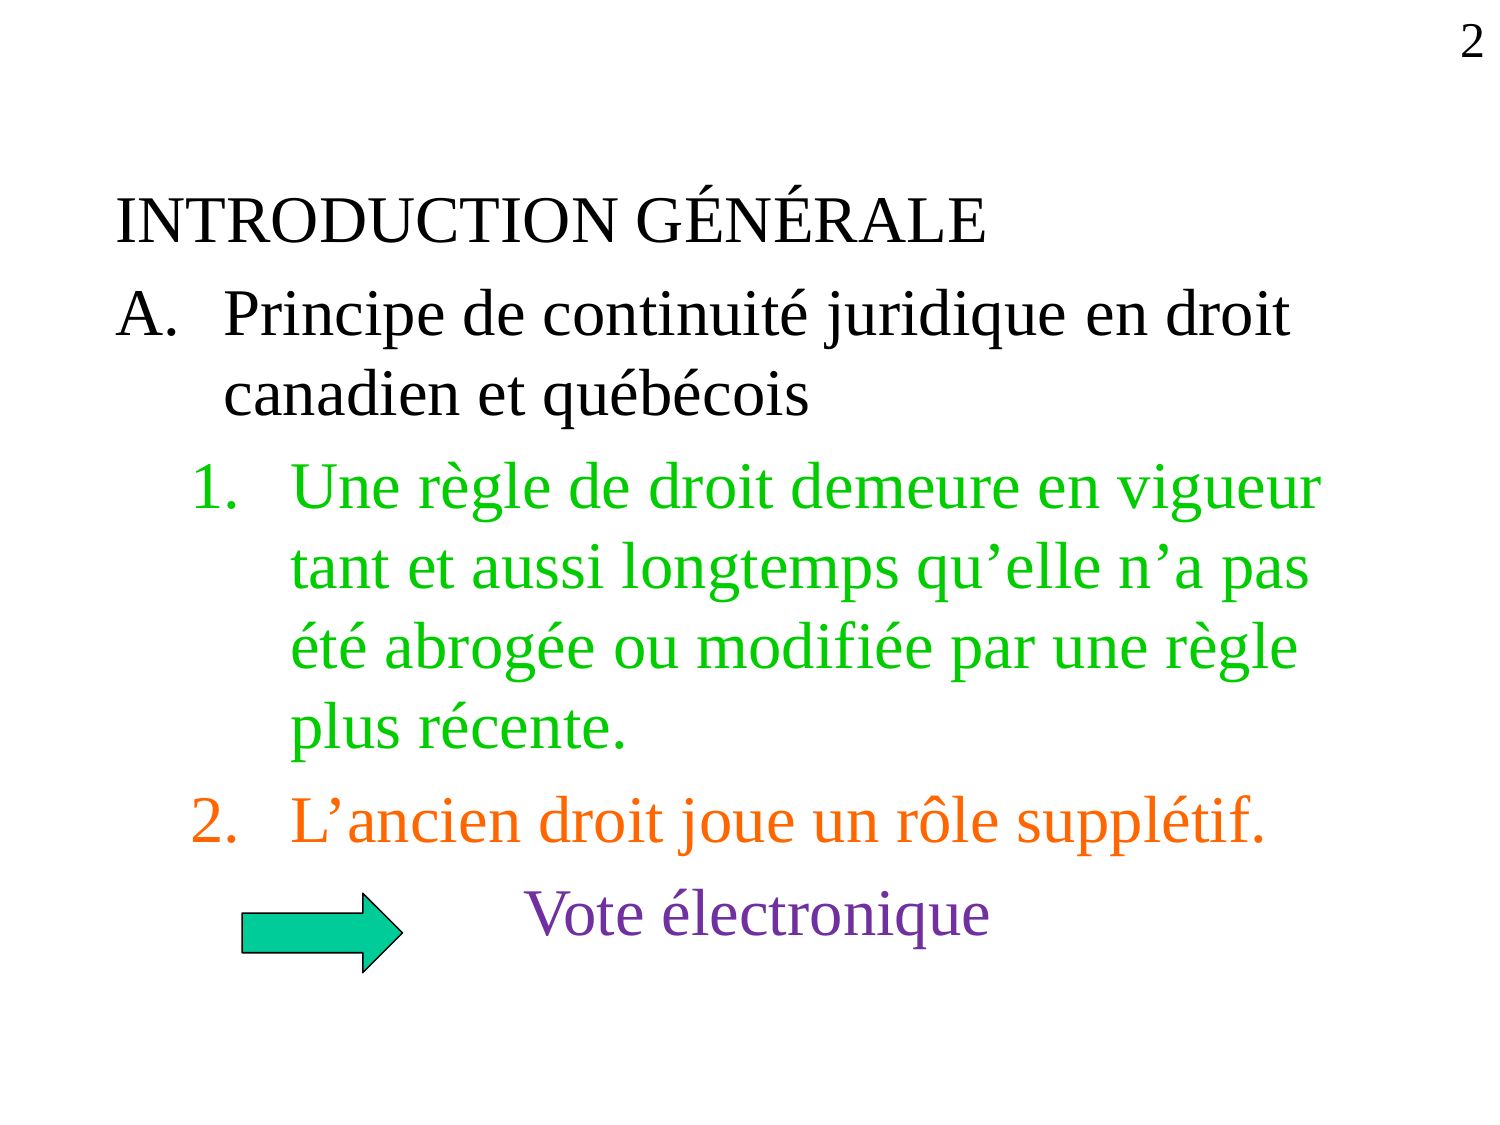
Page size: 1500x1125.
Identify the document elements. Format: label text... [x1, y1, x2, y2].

slide_number 2 [1387, 0, 1500, 63]
text_box [242, 893, 403, 973]
list INTRODUCTION GÉNÉRALE Principe de continuité juridique en droit canadien et québécois Une règle de droit demeure en vigueur tant et aussi longtemps qu’elle n’a pas été abrogée ou modifiée par une règle plus récente. L’ancien droit joue un rôle supplétif. Vote électronique [100, 75, 1388, 1083]
